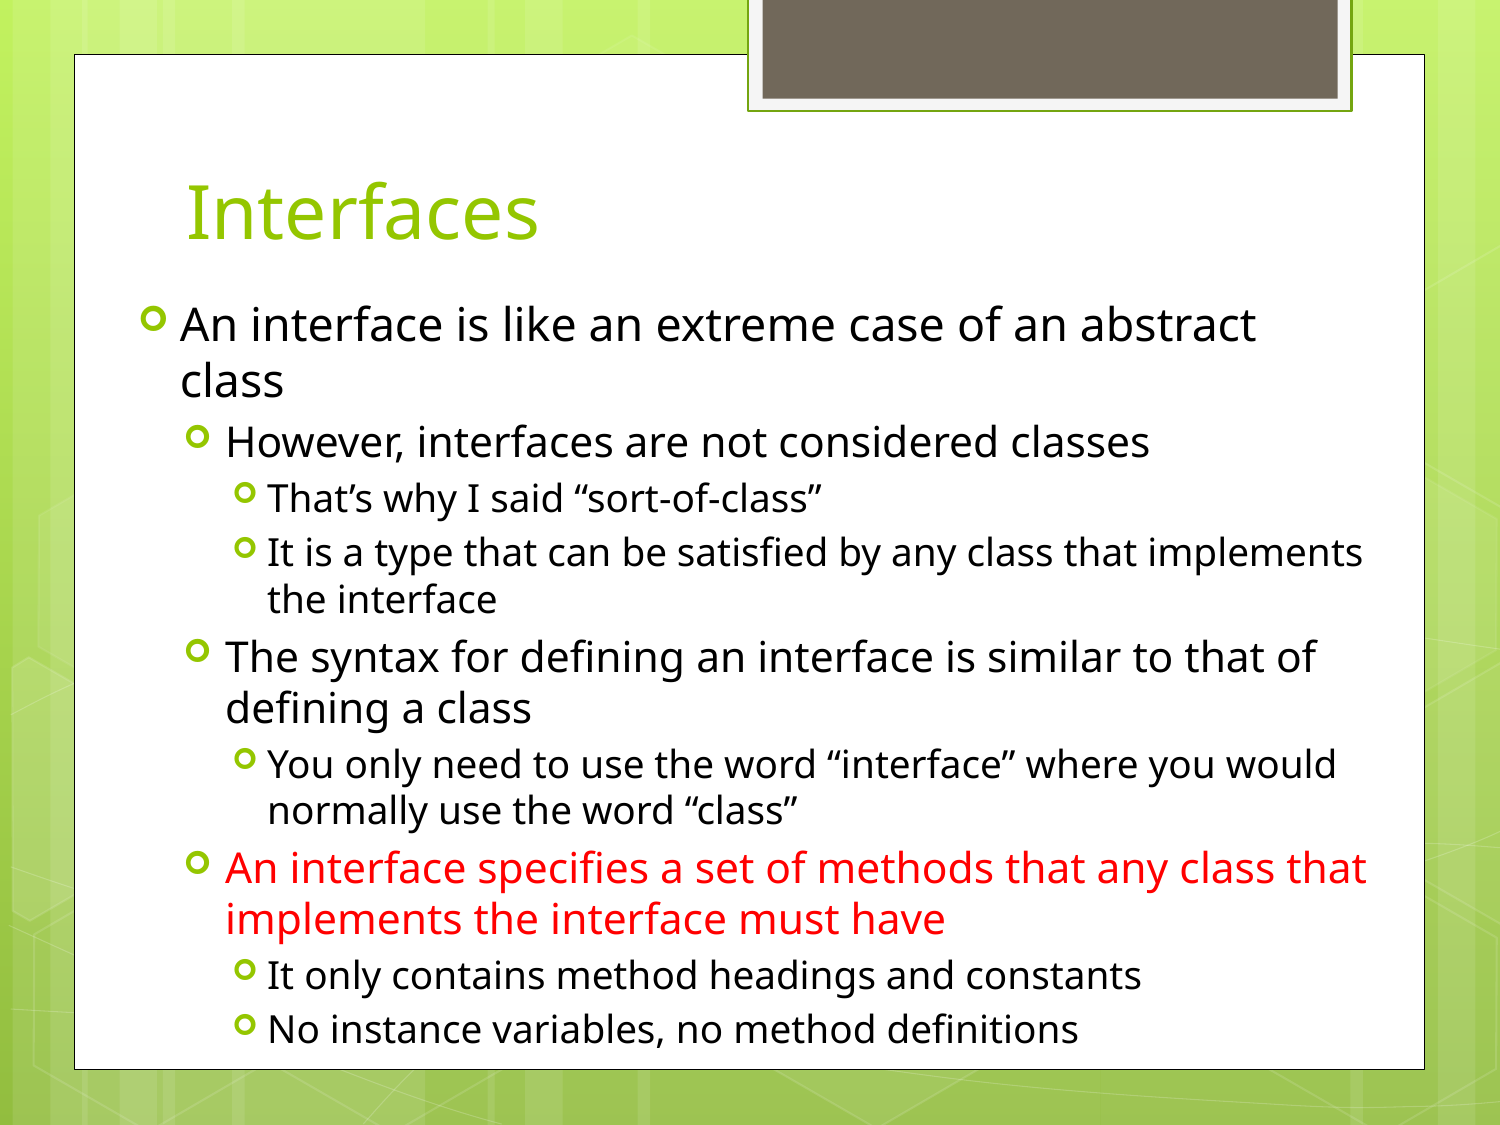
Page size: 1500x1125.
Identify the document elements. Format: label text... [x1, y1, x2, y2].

list An interface is like an extreme case of an abstract class However, interfaces are not considered classes That’s why I said “sort-of-class” It is a type that can be satisfied by any class that implements the interface The syntax for defining an interface is similar to that of defining a class You only need to use the word “interface” where you would normally use the word “class” An interface specifies a set of methods that any class that implements the interface must have It only contains method headings and constants No instance variables, no method definitions [112, 287, 1388, 1063]
title Interfaces [171, 75, 1324, 263]
